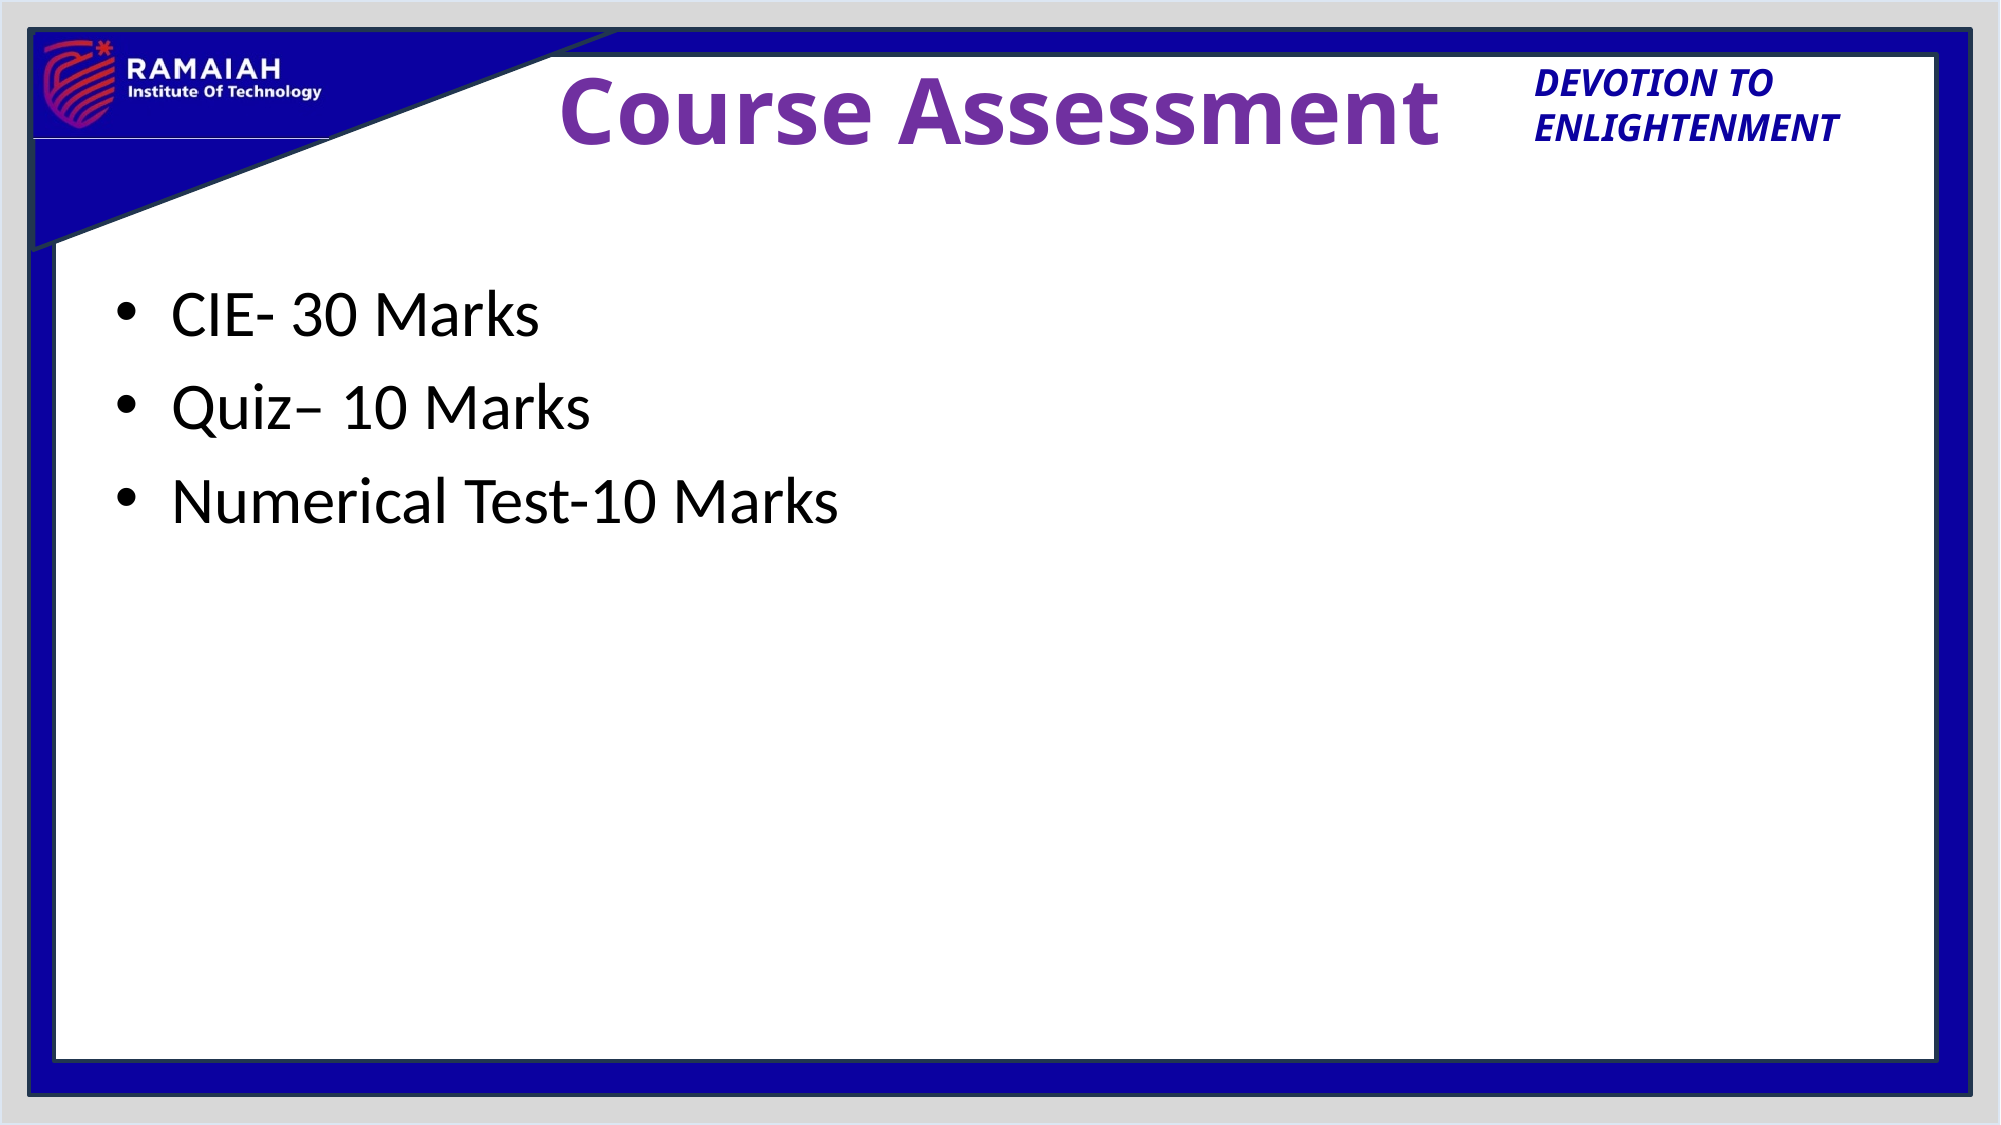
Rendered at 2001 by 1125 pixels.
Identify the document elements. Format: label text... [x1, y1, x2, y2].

picture [33, 35, 329, 139]
list CIE- 30 Marks Quiz– 10 Marks Numerical Test-10 Marks [99, 262, 1900, 1005]
title Course Assessment [99, 45, 1900, 233]
